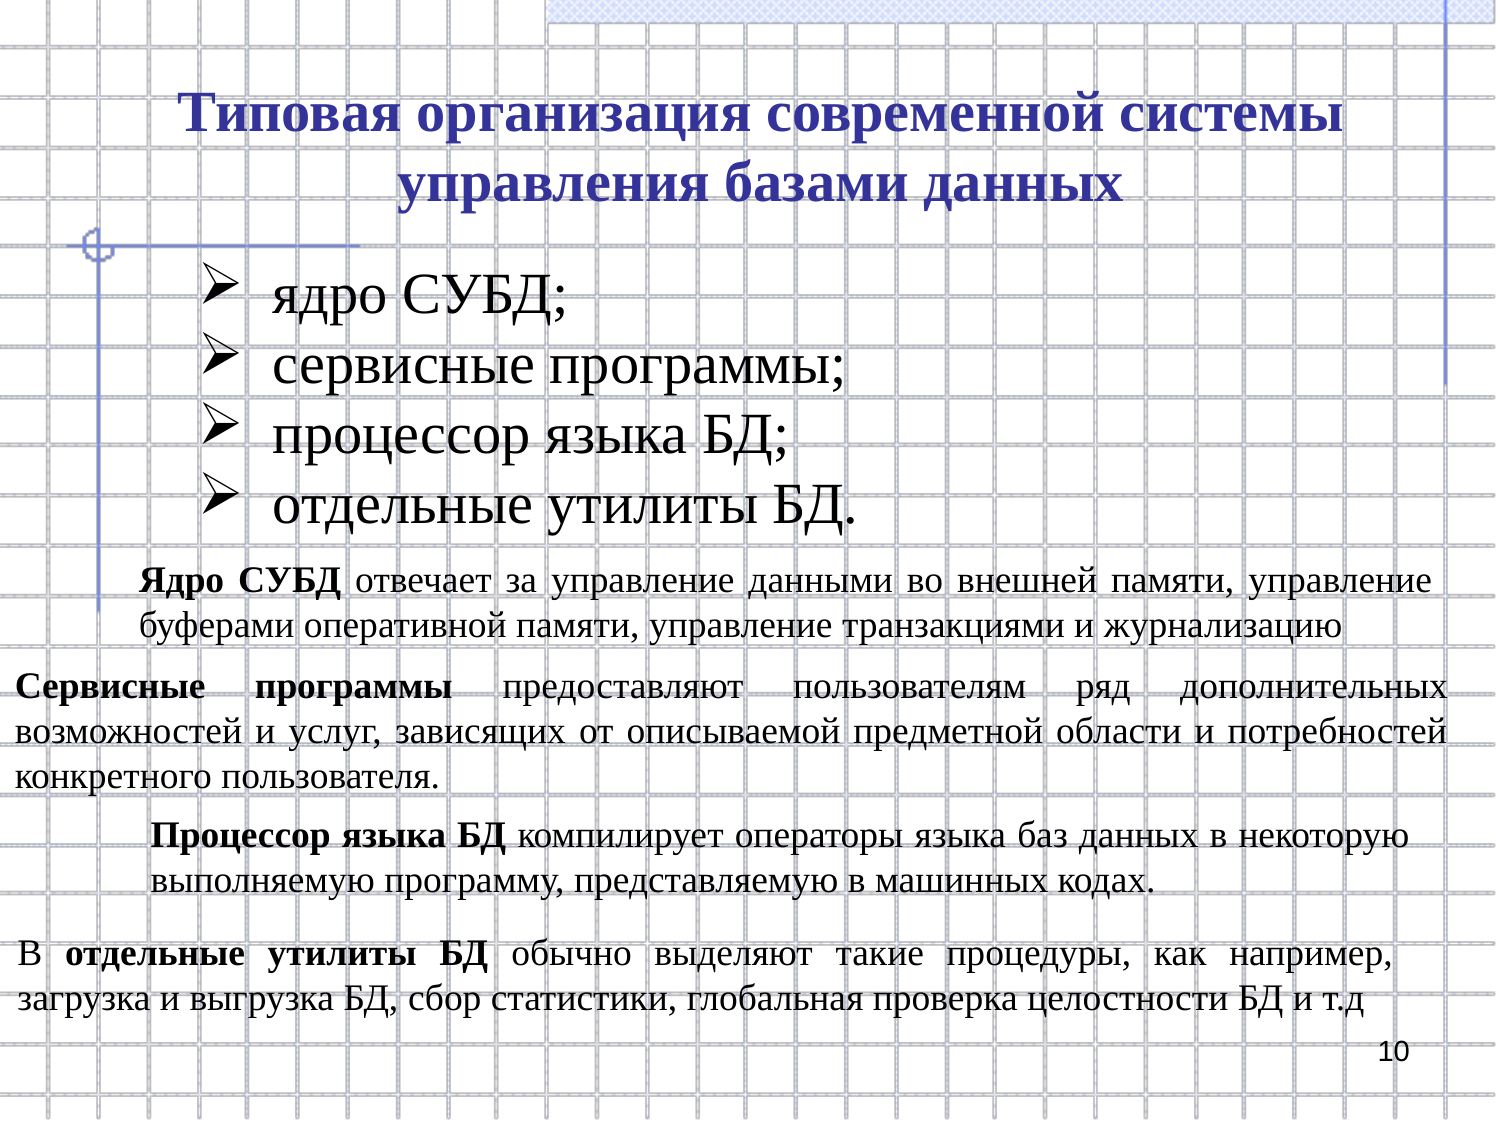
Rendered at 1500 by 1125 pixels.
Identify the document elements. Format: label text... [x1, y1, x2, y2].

text_box Процессор языка БД компилирует операторы языка баз данных в некоторую выполняемую программу, представляемую в машинных кодах. [135, 802, 1425, 908]
text_box ядро СУБД; сервисные программы; процессор языка БД; отдельные утилиты БД. [182, 248, 1435, 544]
picture [0, 0, 1500, 1125]
text_box Ядро СУБД отвечает за управление данными во внешней памяти, управление буферами оперативной памяти, управление транзакциями и журнализацию [123, 547, 1449, 653]
text_box Сервисные программы предоставляют пользователям ряд дополнительных возможностей и услуг, зависящих от описываемой предметной области и потребностей конкретного пользователя. [0, 653, 1464, 804]
slide_number 10 [1074, 1024, 1426, 1103]
text_box В отдельные утилиты БД обычно выделяют такие процедуры, как например, загрузка и выгрузка БД, сбор статистики, глобальная проверка целостности БД и т.д [2, 920, 1409, 1026]
text_box Типовая организация современной системы управления базами данных [97, 0, 1425, 117]
